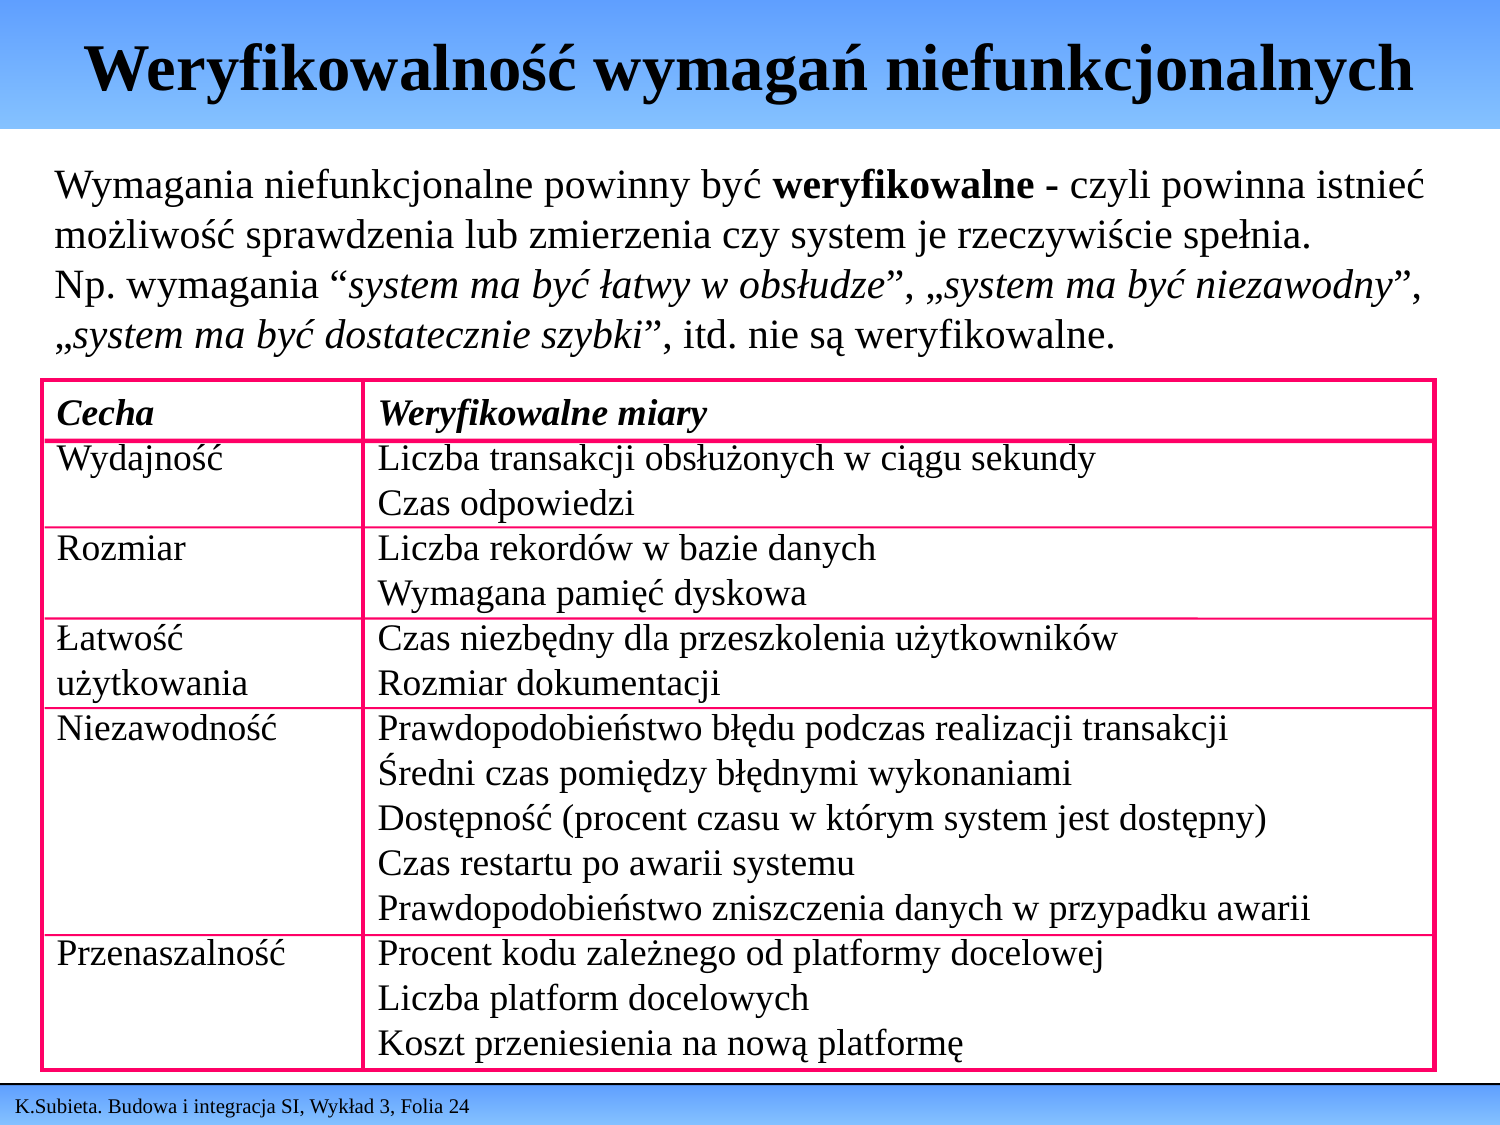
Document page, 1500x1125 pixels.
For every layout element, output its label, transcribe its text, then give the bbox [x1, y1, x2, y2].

text_box Wymagania niefunkcjonalne powinny być weryfikowalne - czyli powinna istnieć możliwość sprawdzenia lub zmierzenia czy system je rzeczywiście spełnia. Np. wymagania “system ma być łatwy w obsłudze”, „system ma być niezawodny”, „system ma być dostatecznie szybki”, itd. nie są weryfikowalne. [39, 149, 1500, 365]
title Weryfikowalność wymagań niefunkcjonalnych [0, 0, 1500, 129]
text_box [41, 380, 1435, 1076]
